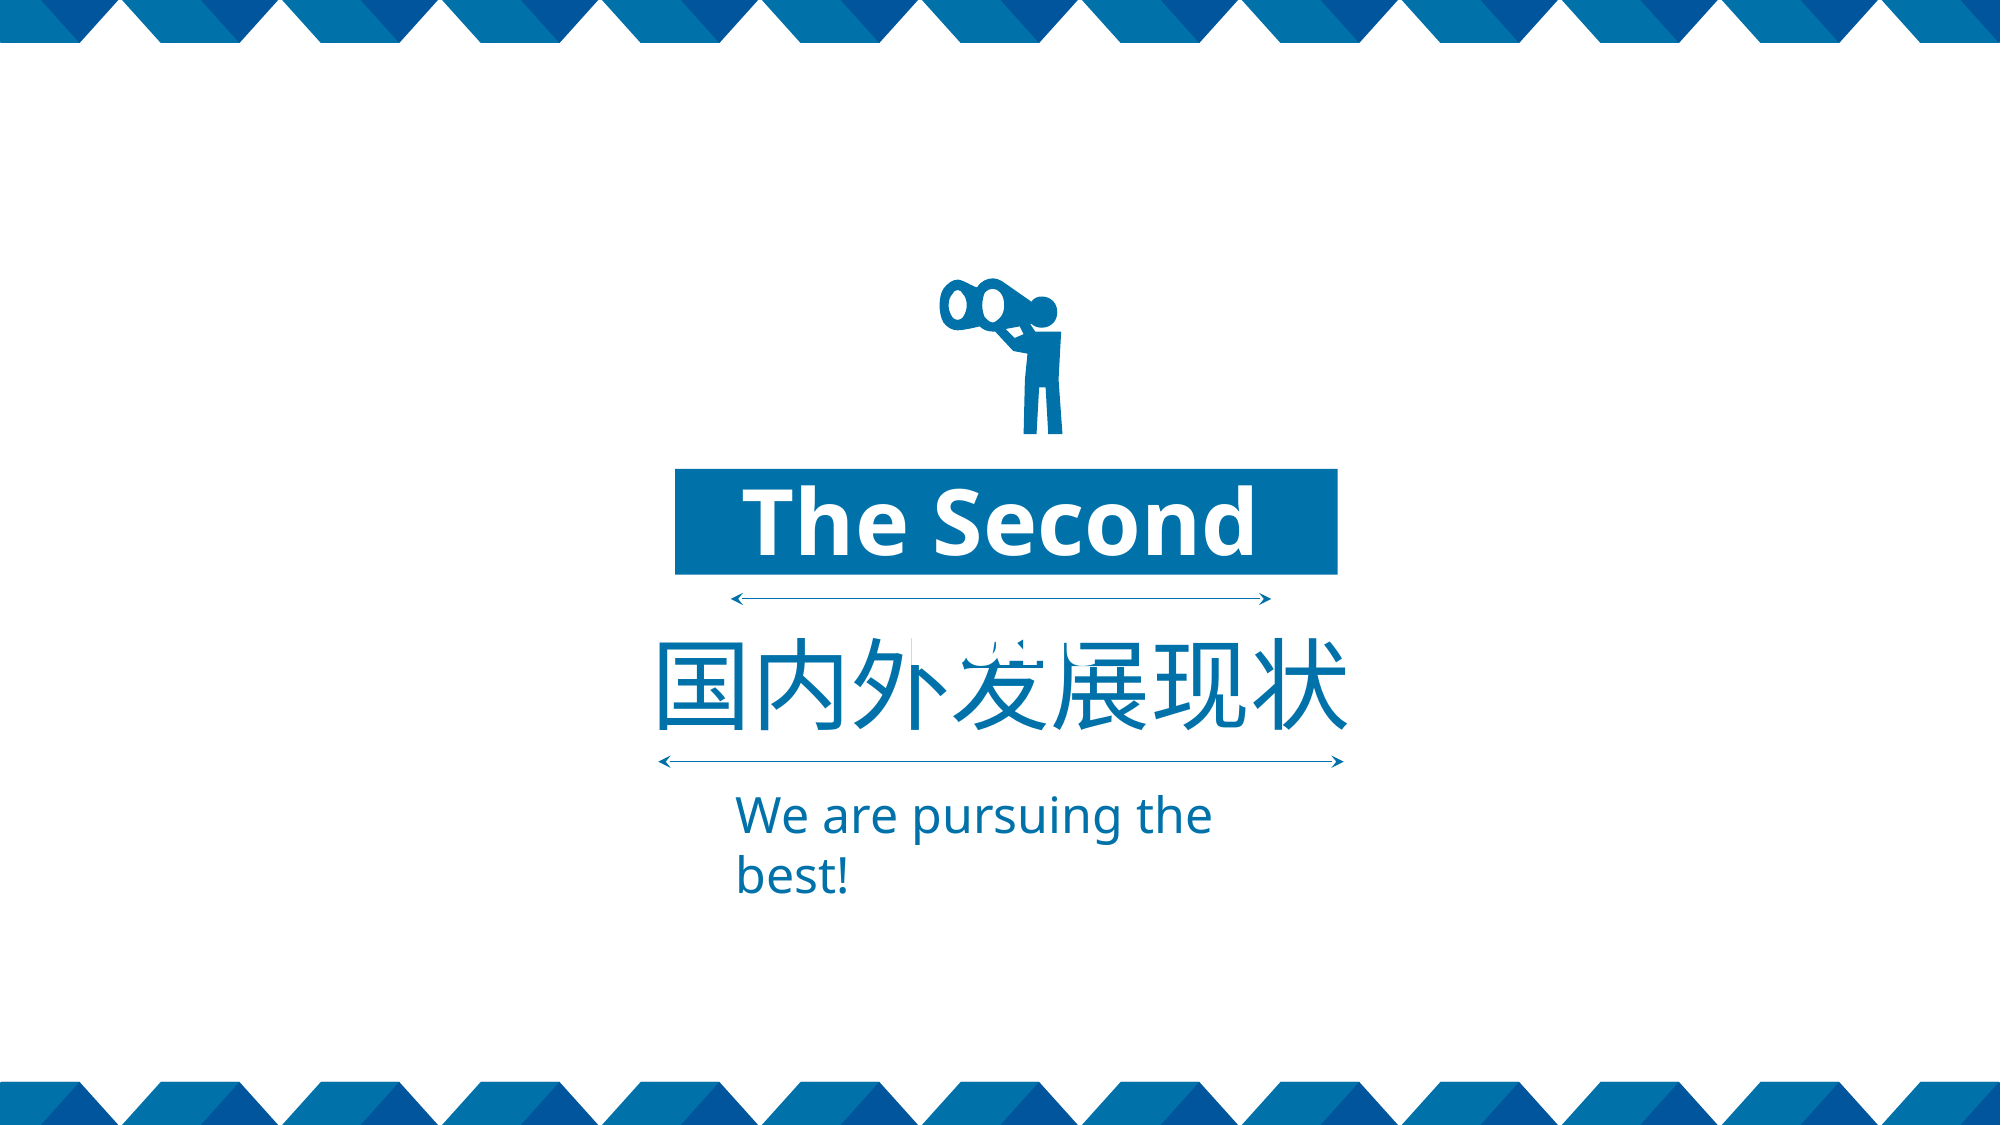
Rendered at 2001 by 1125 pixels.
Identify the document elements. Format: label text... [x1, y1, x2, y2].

text_box 国内外发展现状 [614, 614, 1388, 750]
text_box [633, 456, 1369, 584]
text_box We are pursuing the best! [720, 776, 1282, 912]
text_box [0, 0, 2000, 43]
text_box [0, 1081, 2000, 1125]
text_box [939, 278, 1063, 435]
